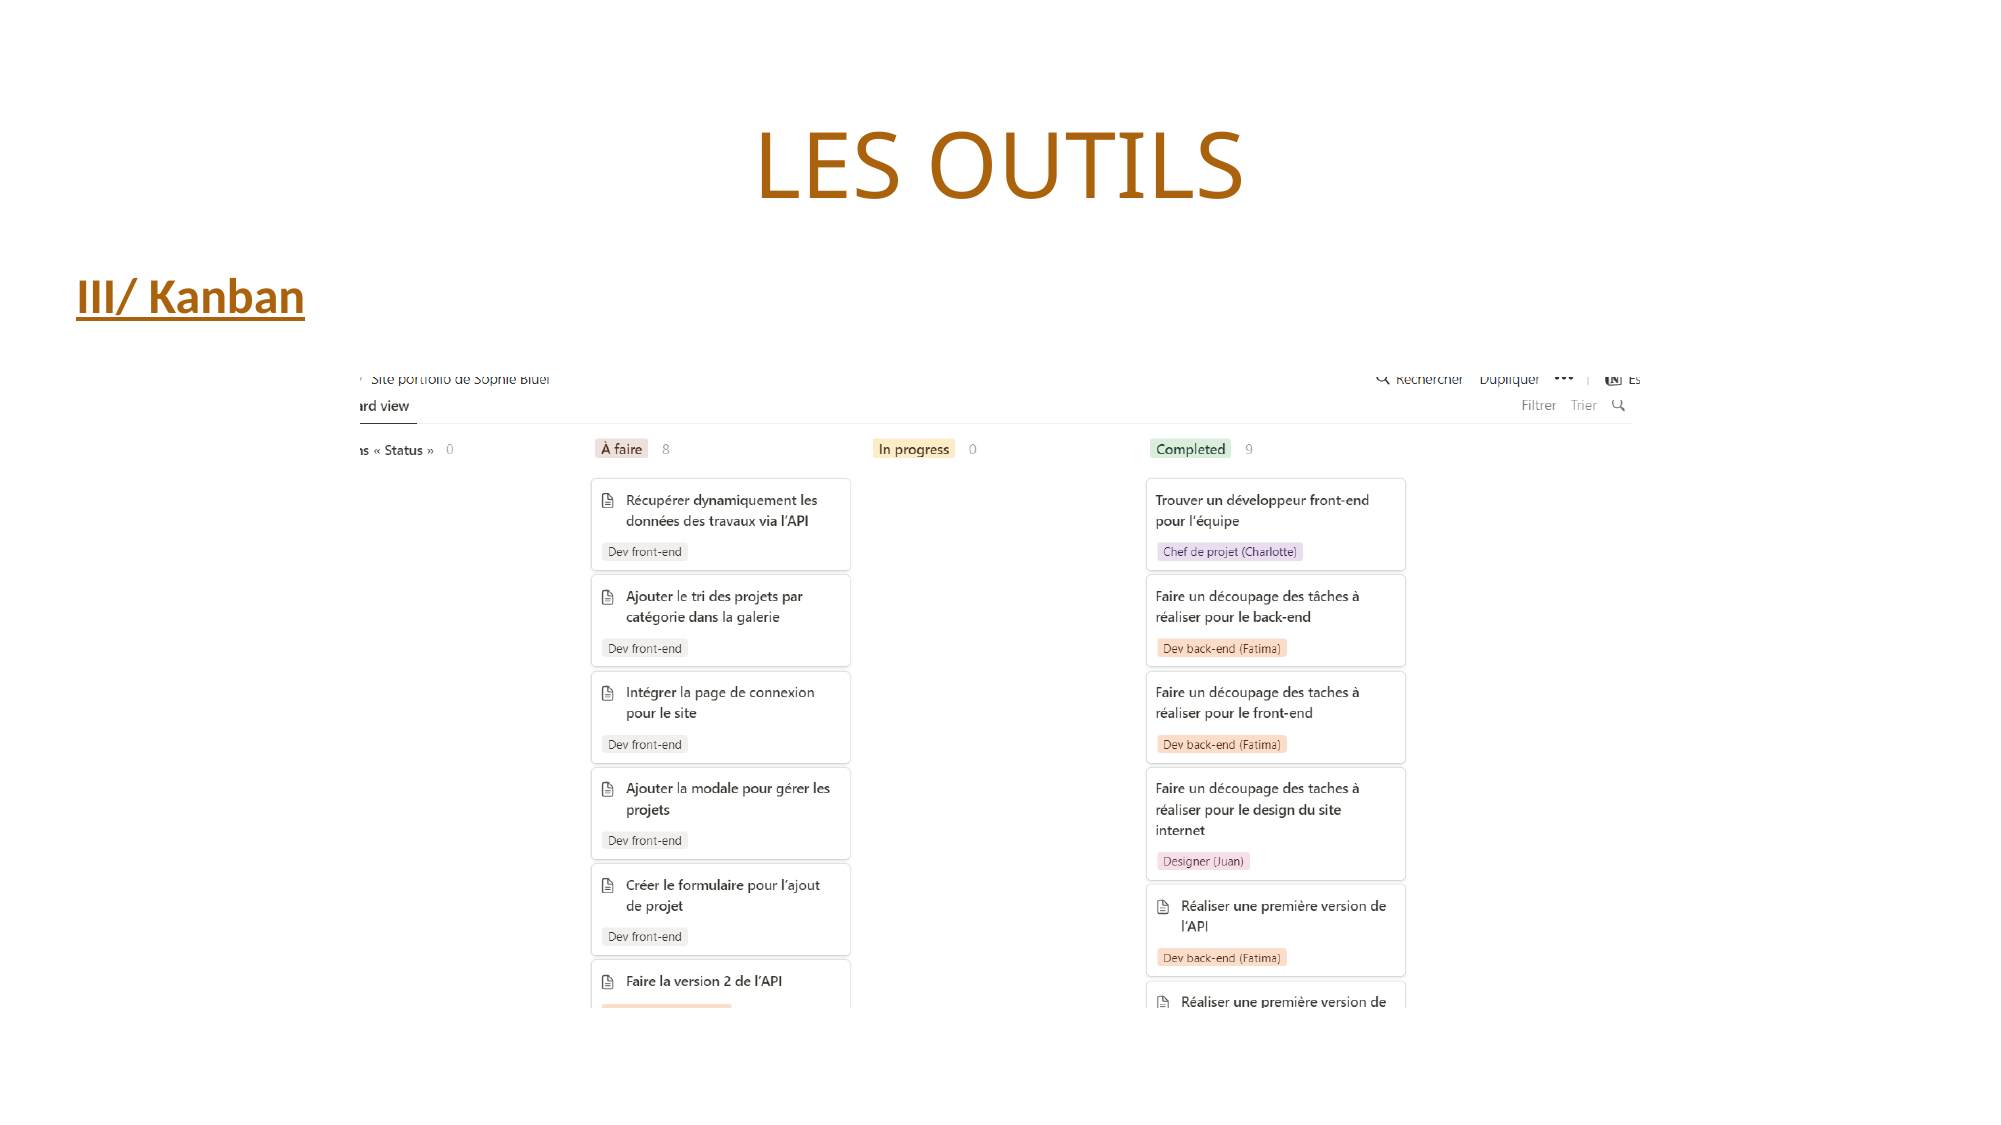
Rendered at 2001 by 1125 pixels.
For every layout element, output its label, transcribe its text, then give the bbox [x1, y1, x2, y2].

title LES OUTILS [137, 59, 1863, 278]
picture [360, 377, 1640, 1008]
text_box III/ Kanban [61, 256, 1000, 332]
